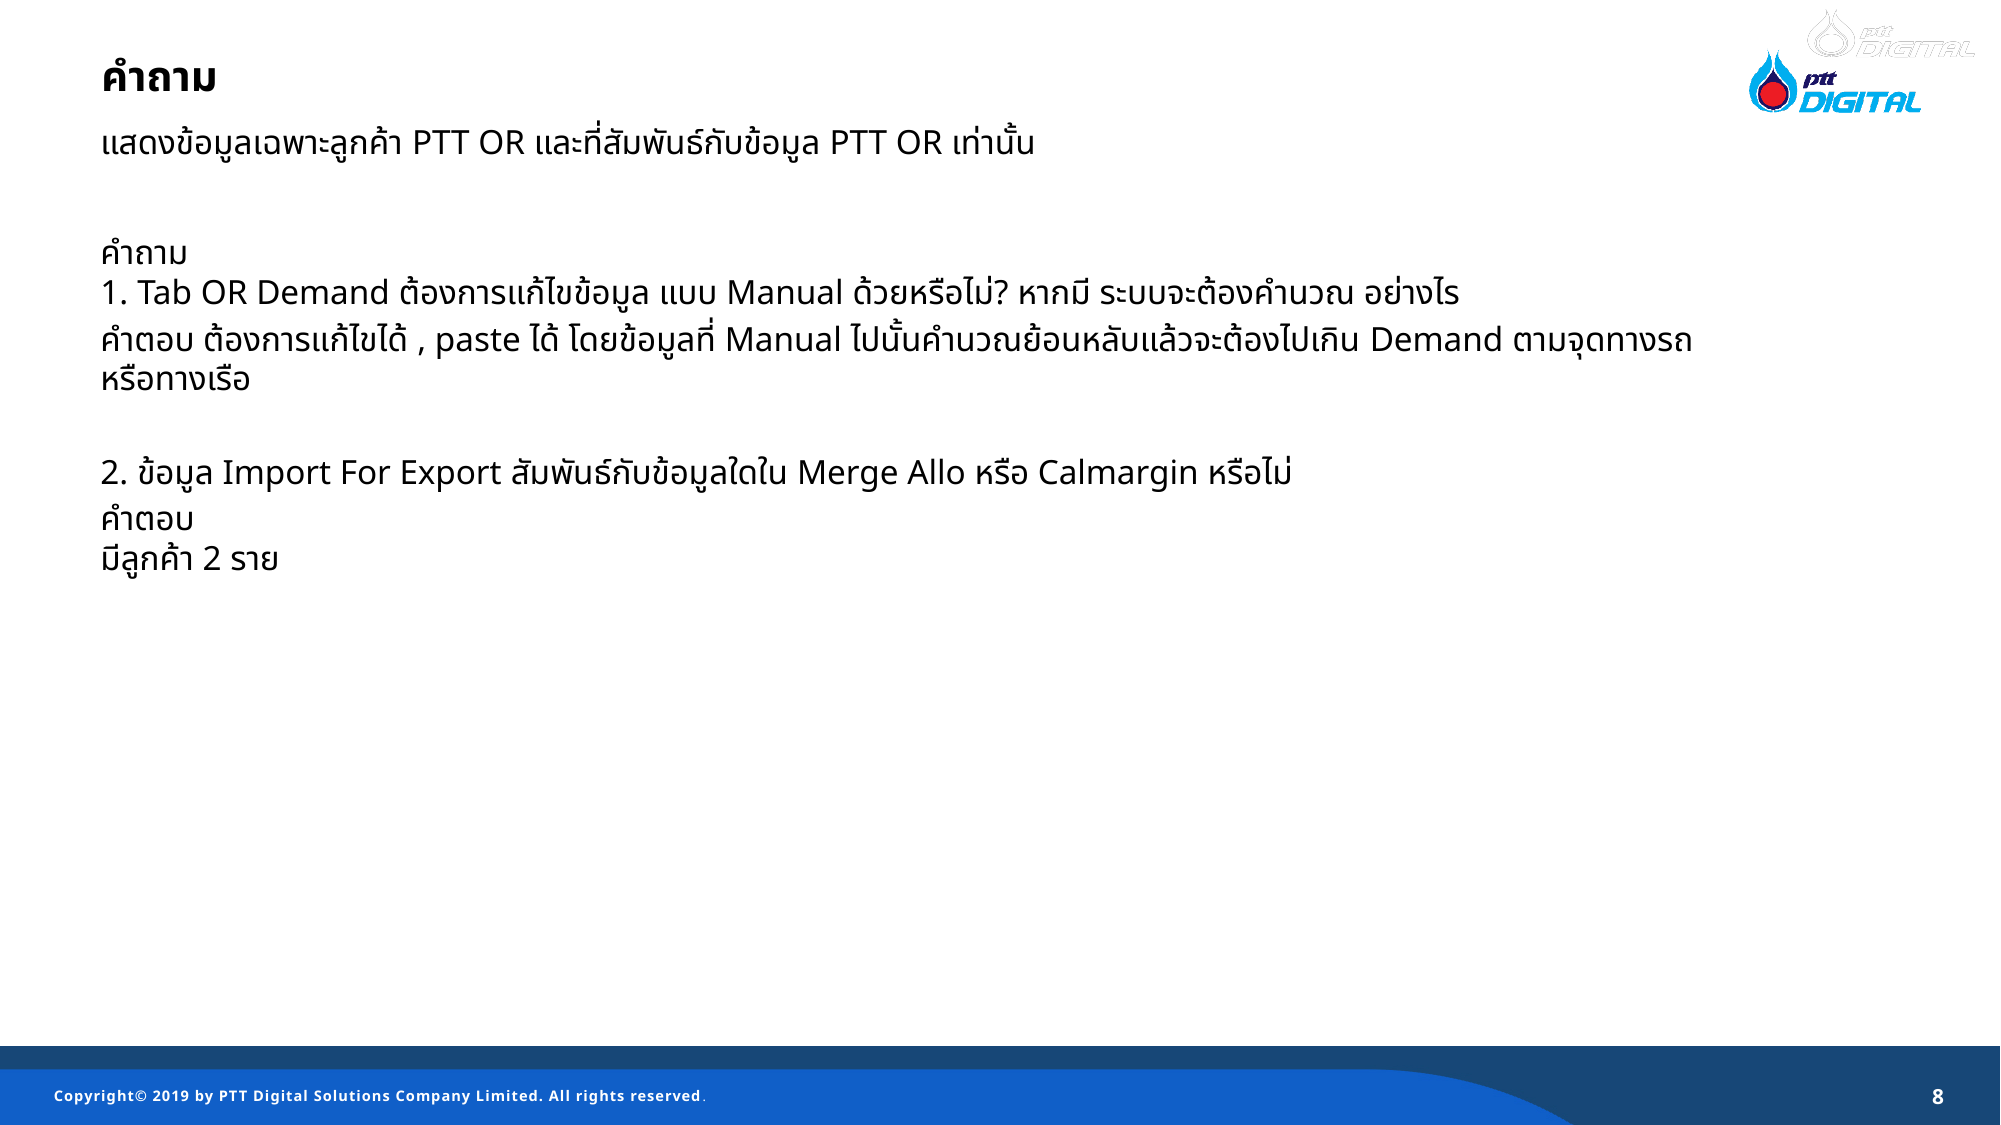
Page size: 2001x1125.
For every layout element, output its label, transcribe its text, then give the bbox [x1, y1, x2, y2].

picture [0, 1046, 2000, 1125]
picture [1876, 97, 1887, 113]
picture [1744, 0, 1977, 113]
picture [1807, 97, 1818, 108]
picture [1839, 97, 1857, 108]
text_box แสดงข้อมูลเฉพาะลูกค้า PTT OR และที่สัมพันธ์กับข้อมูล PTT OR เท่านั้น [85, 113, 2000, 268]
slide_number 8 [1891, 1076, 1985, 1119]
picture [1861, 97, 1872, 113]
list คำถาม [86, 42, 1709, 102]
picture [1890, 106, 1897, 113]
text_box คำถาม 1. Tab OR Demand ต้องการแก้ไขข้อมูล แบบ Manual ด้วยหรือไม่? หากมี ระบบจะต้องคำนวณ อย่างไร คำตอบ ต้องการแก้ไขได้ , paste ได้ โดยข้อมูลที่ Manual ไปนั้นคำนวณย้อนหลับแล้วจะต้องไปเกิน Demand ตามจุดทางรถ หรือทางเรือ 2. ข้อมูล Import For Export สัมพันธ์กับข้อมูลใดใน Merge Allo หรือ Calmargin หรือไม่ คำตอบ มีลูกค้า 2 ราย [85, 223, 1733, 311]
